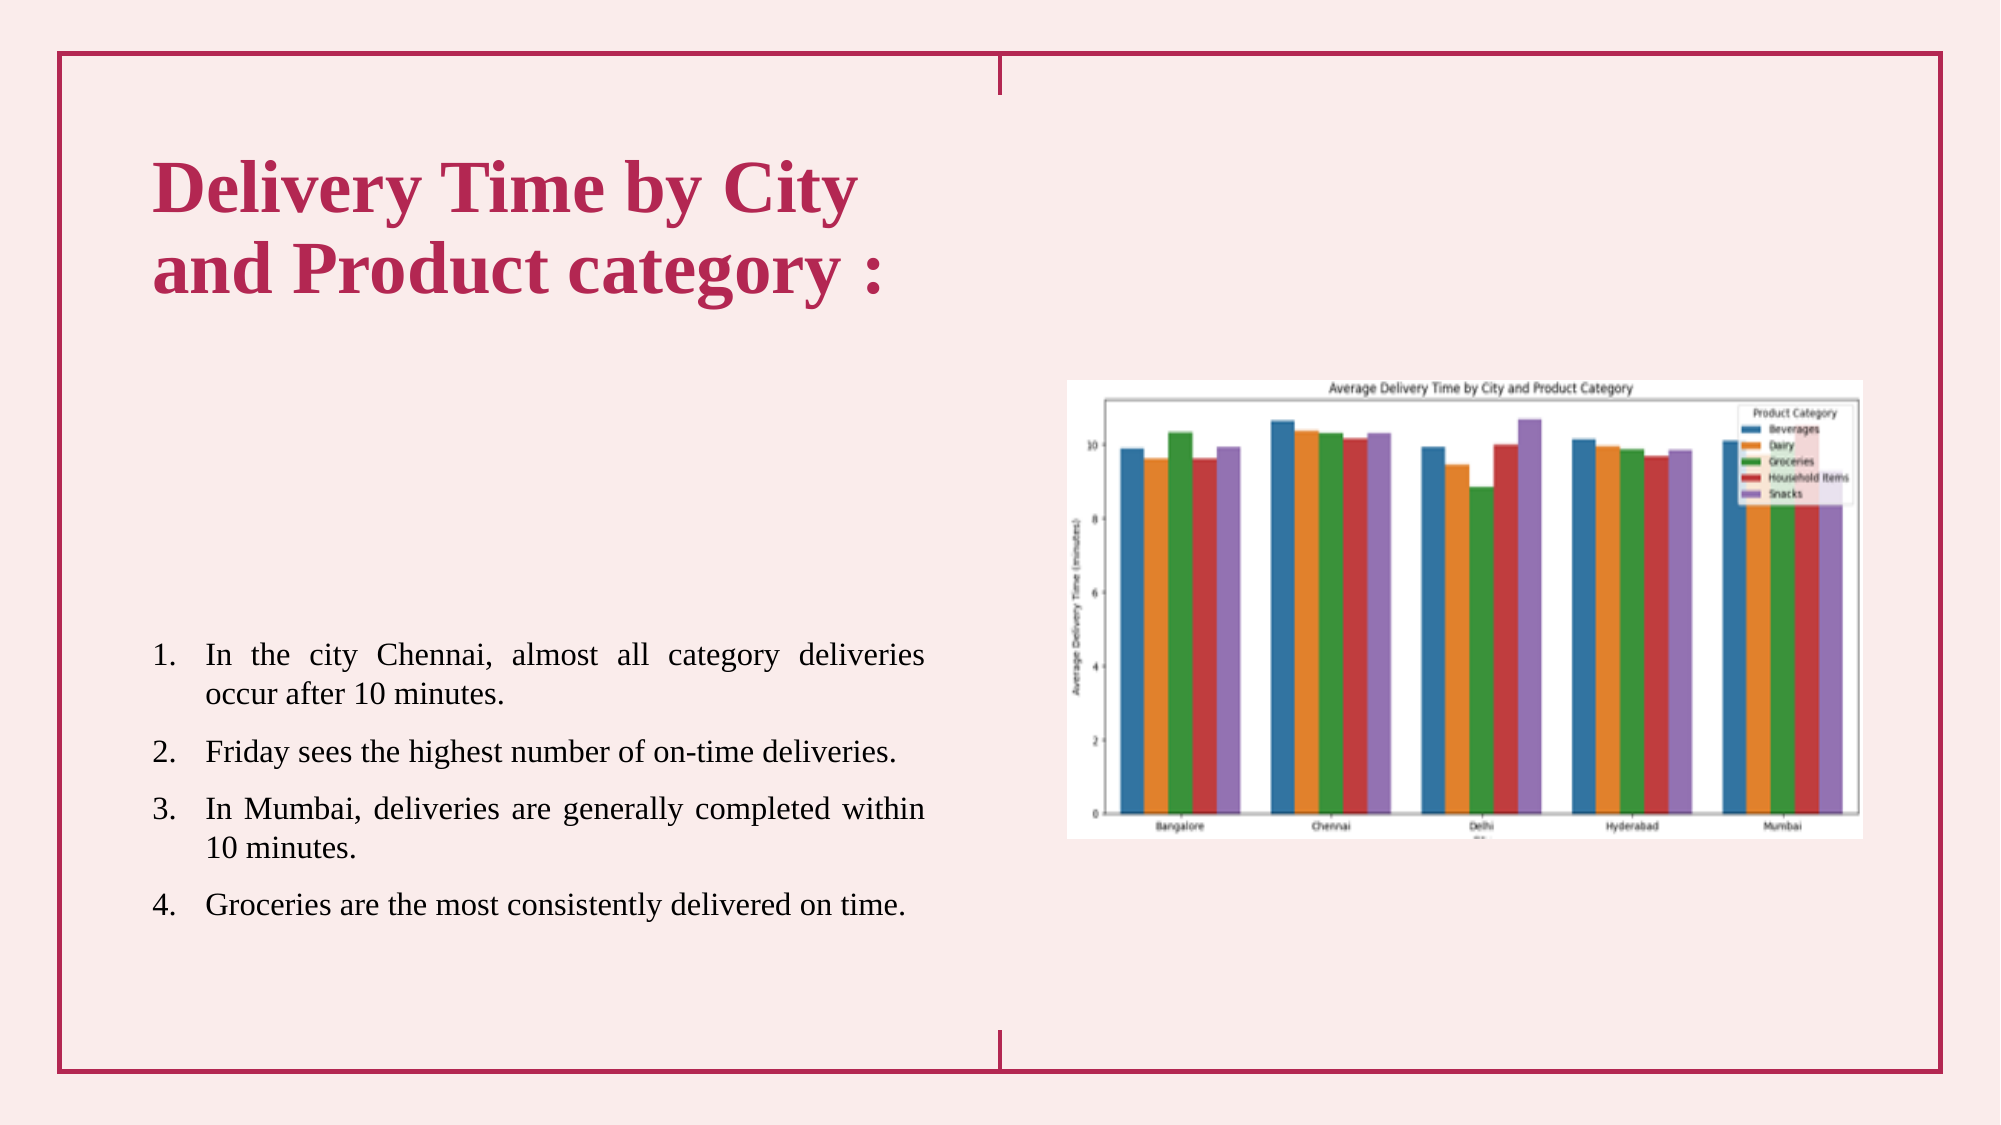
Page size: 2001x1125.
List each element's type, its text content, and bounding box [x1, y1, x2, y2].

title Delivery Time by City and Product category : [137, 139, 933, 598]
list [1067, 380, 1863, 839]
list In the city Chennai, almost all category deliveries occur after 10 minutes. Friday sees the highest number of on-time deliveries. In Mumbai, deliveries are generally completed within 10 minutes. Groceries are the most consistently delivered on time. [137, 625, 941, 985]
